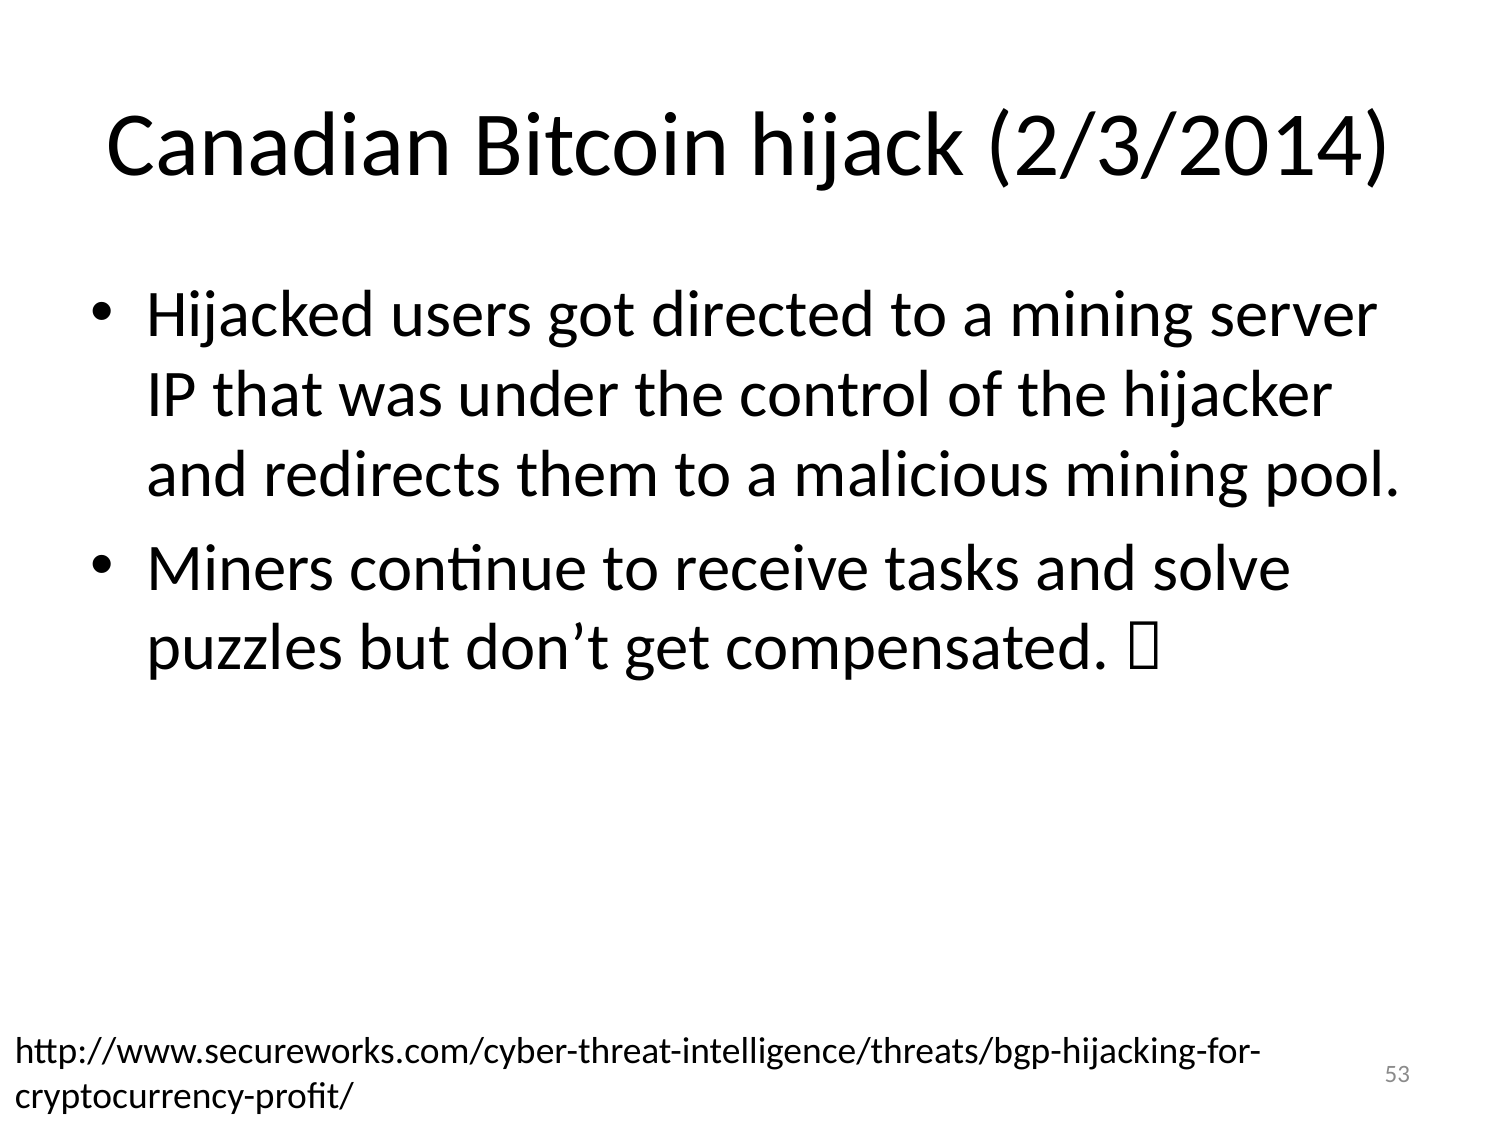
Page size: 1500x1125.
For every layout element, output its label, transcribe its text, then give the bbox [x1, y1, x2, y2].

list Hijacked users got directed to a mining server IP that was under the control of the hijacker and redirects them to a malicious mining pool. Miners continue to receive tasks and solve puzzles but don’t get compensated.  [75, 262, 1425, 1005]
title Canadian Bitcoin hijack (2/3/2014) [75, 45, 1425, 233]
text_box http://www.secureworks.com/cyber-threat-intelligence/threats/bgp-hijacking-for-cryptocurrency-profit/ [0, 1018, 1500, 1124]
